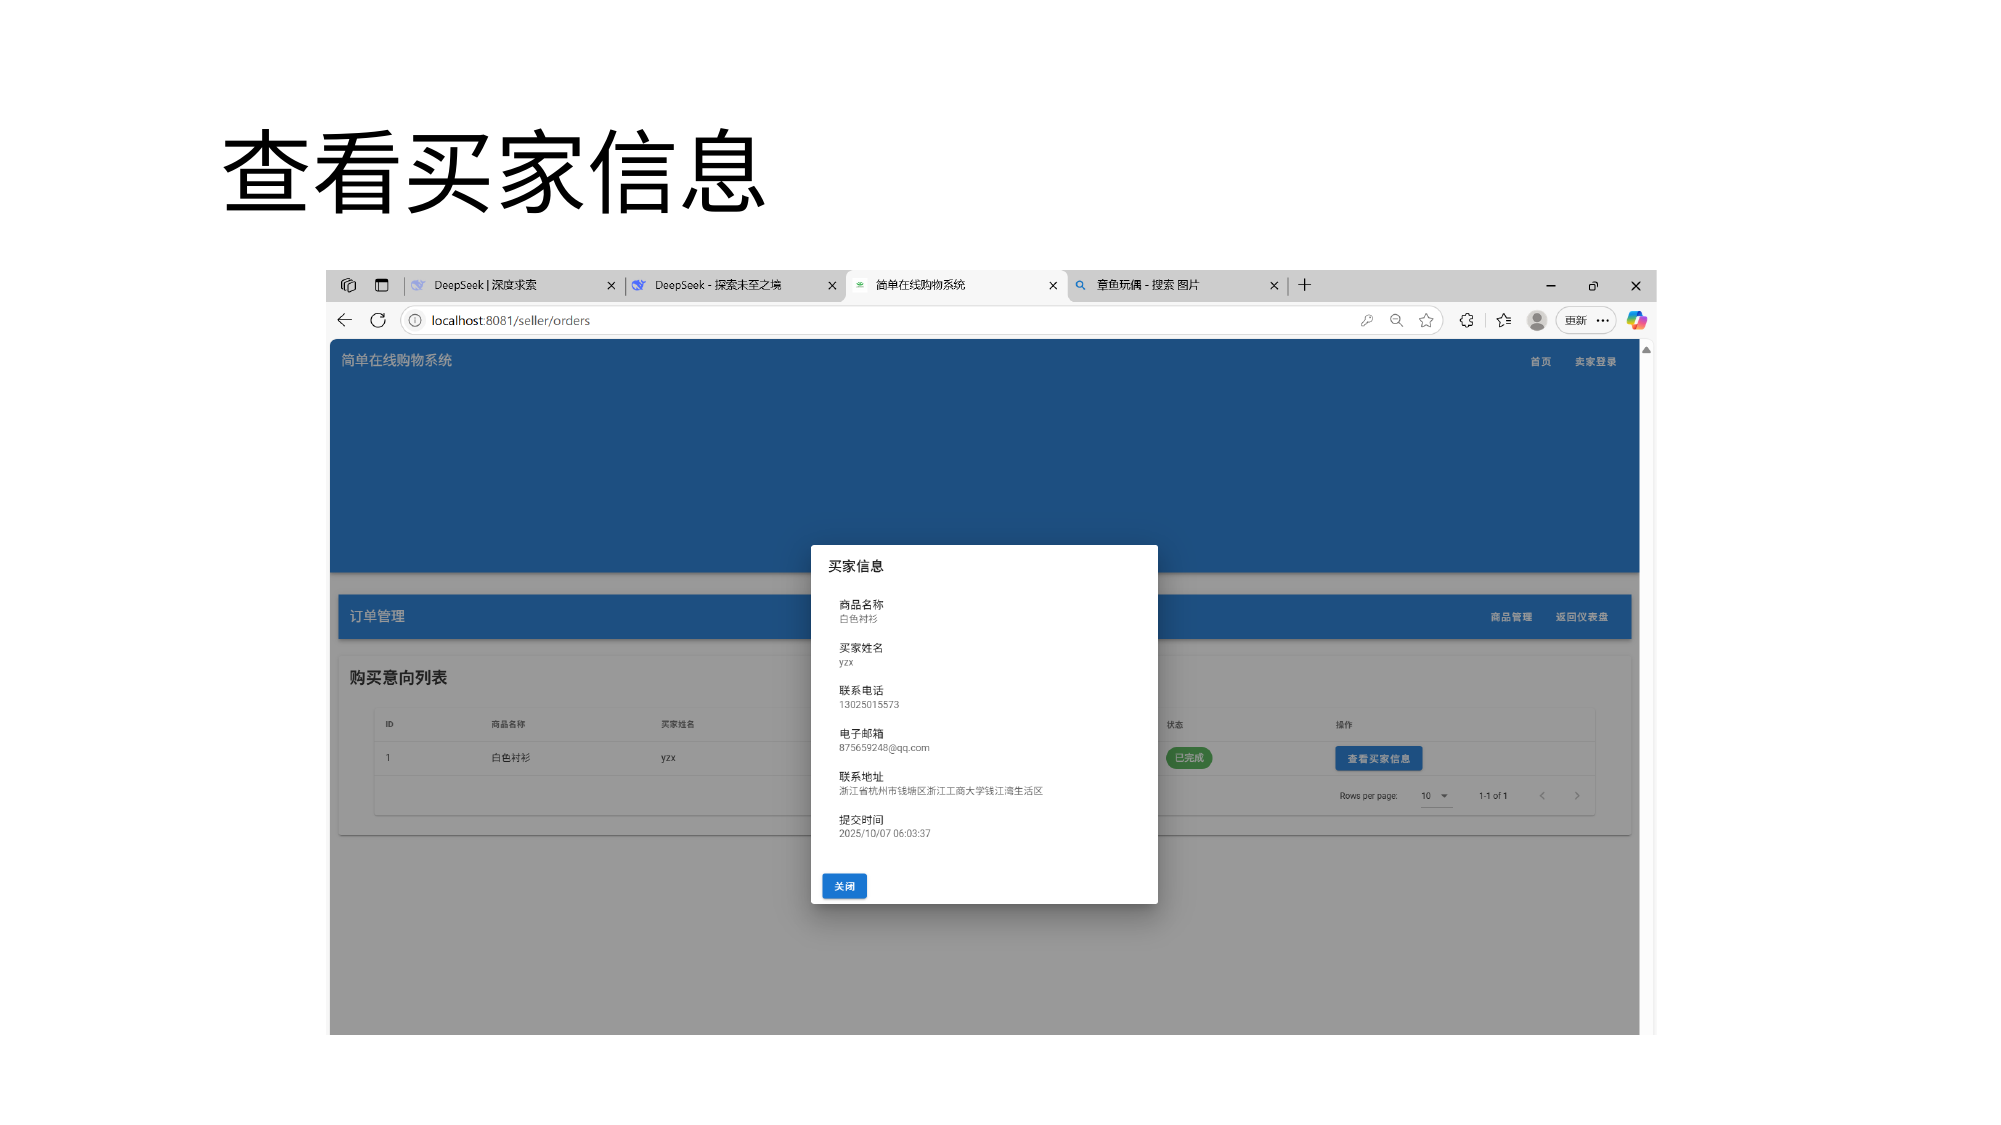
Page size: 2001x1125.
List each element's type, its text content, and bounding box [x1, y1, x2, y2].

title 查看买家信息 [205, 68, 1931, 286]
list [325, 269, 1658, 1036]
